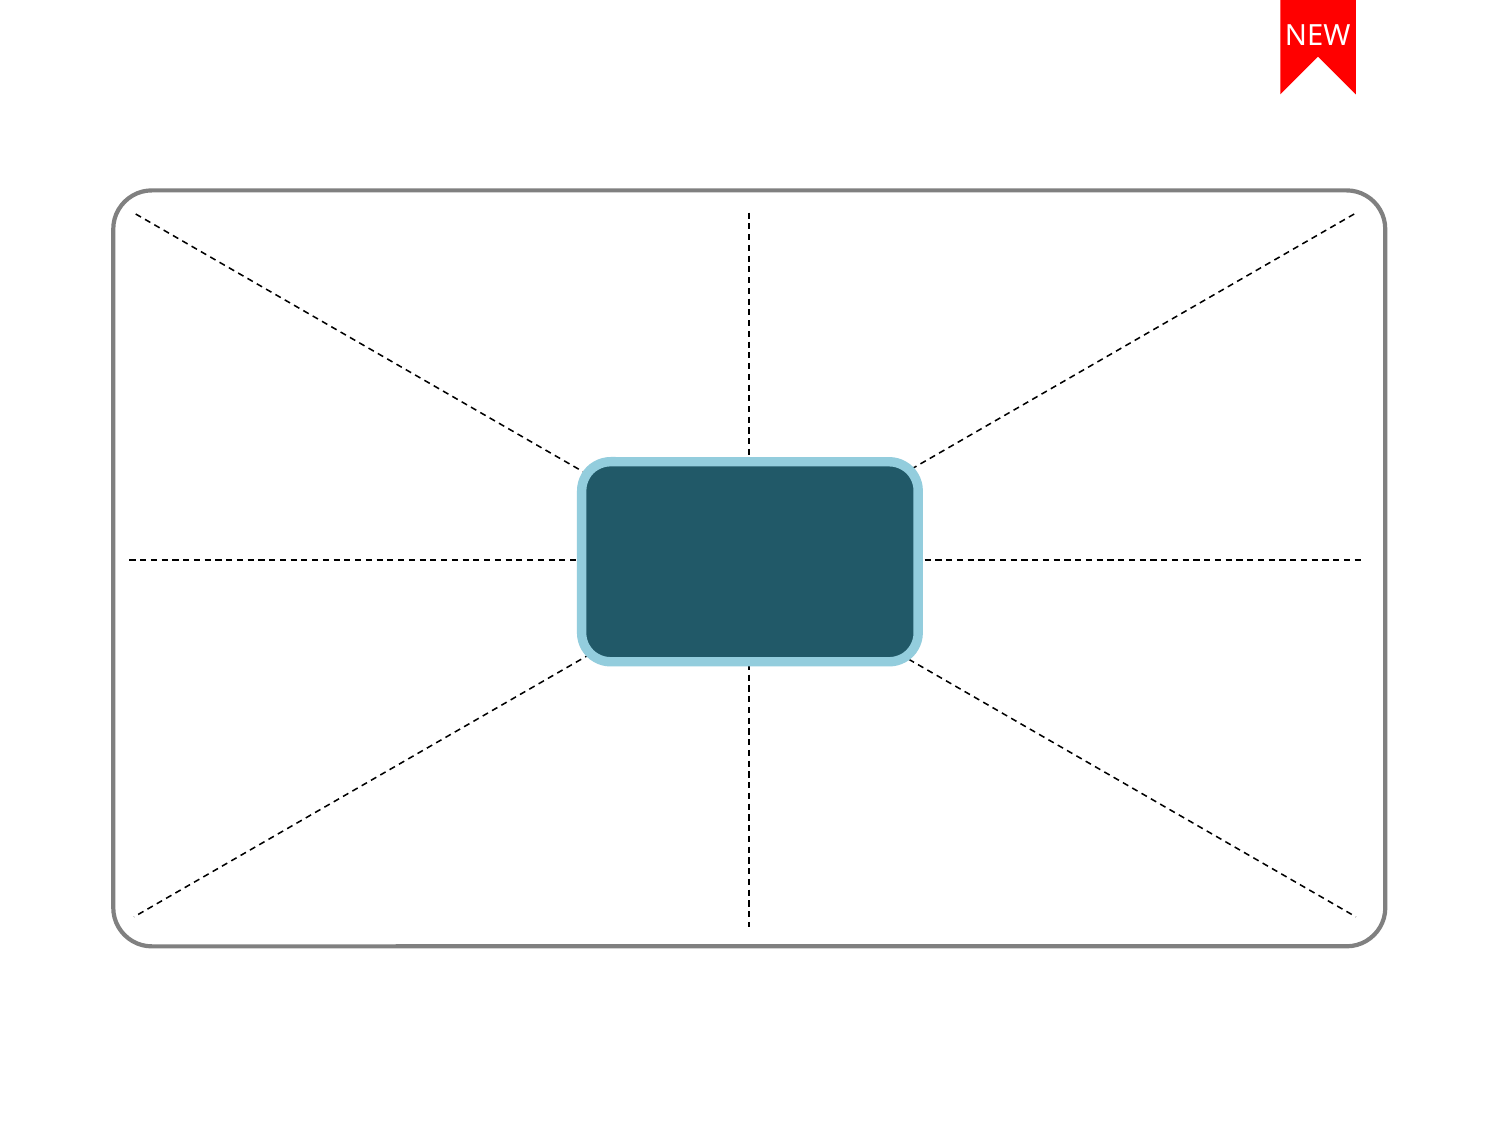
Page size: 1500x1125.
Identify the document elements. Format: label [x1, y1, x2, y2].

text_box [1269, 0, 1367, 95]
text_box [111, 188, 1388, 949]
